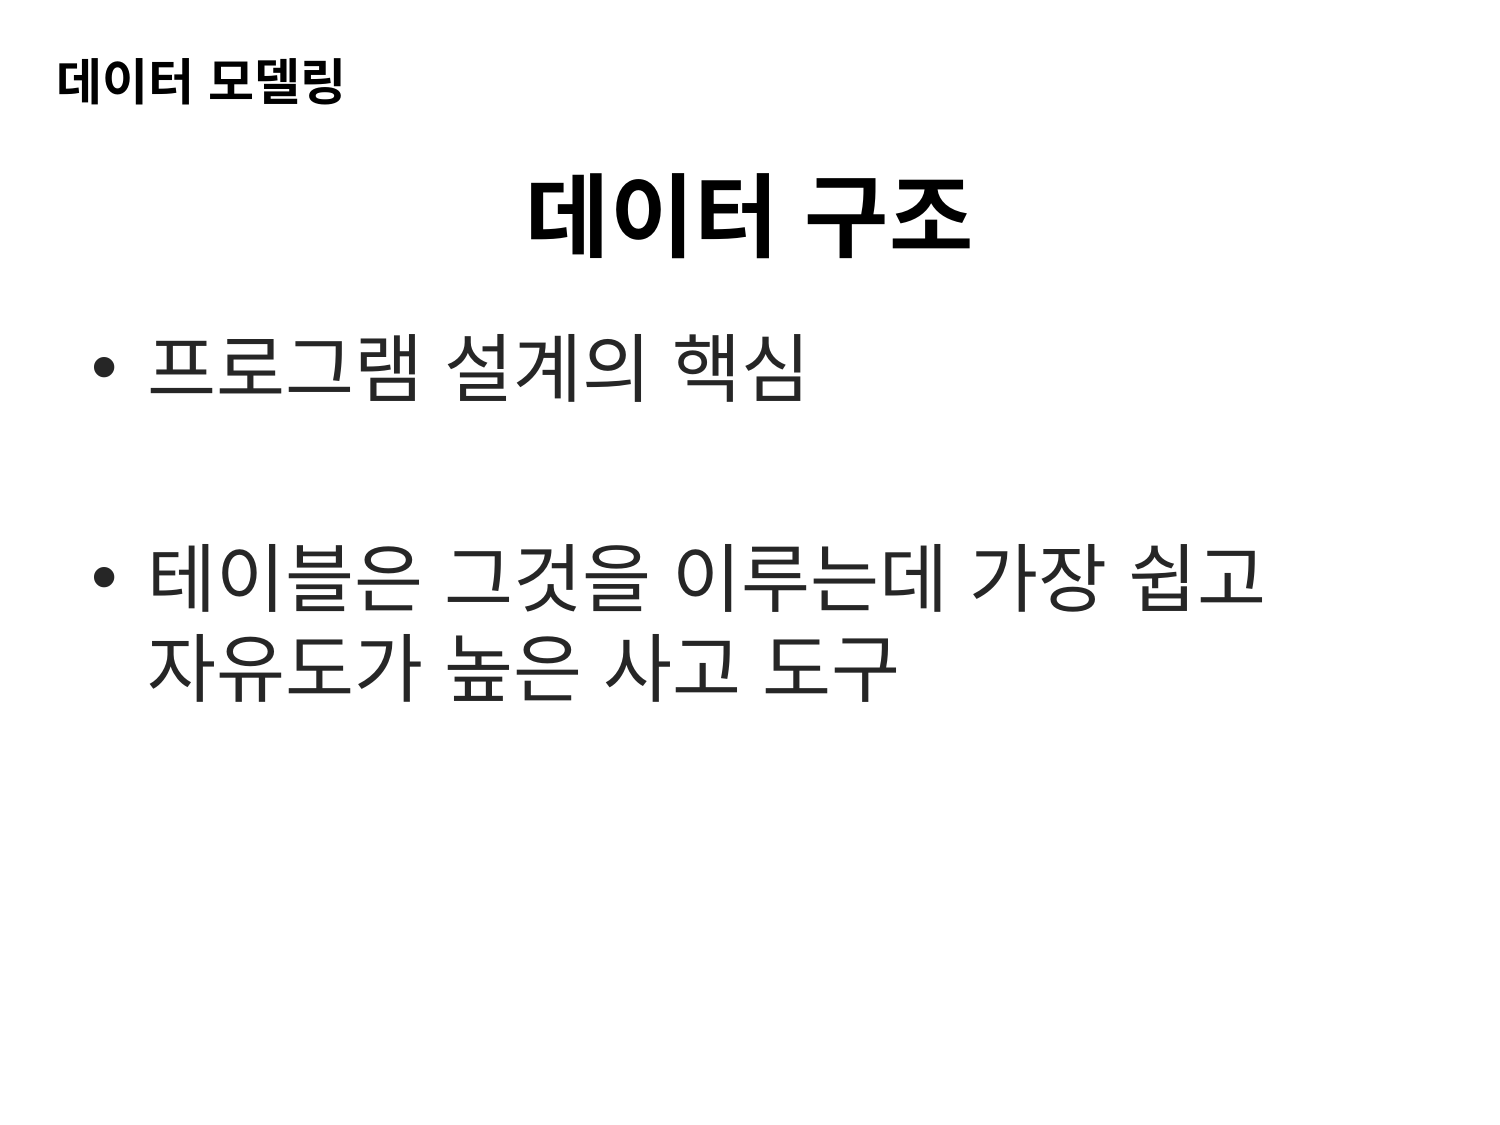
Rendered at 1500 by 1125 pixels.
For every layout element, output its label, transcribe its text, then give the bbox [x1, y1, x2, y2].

list 프로그램 설계의 핵심 테이블은 그것을 이루는데 가장 쉽고 자유도가 높은 사고 도구 [76, 314, 1424, 1024]
list 데이터 모델링 [41, 42, 727, 126]
title 데이터 구조 [0, 125, 1500, 303]
